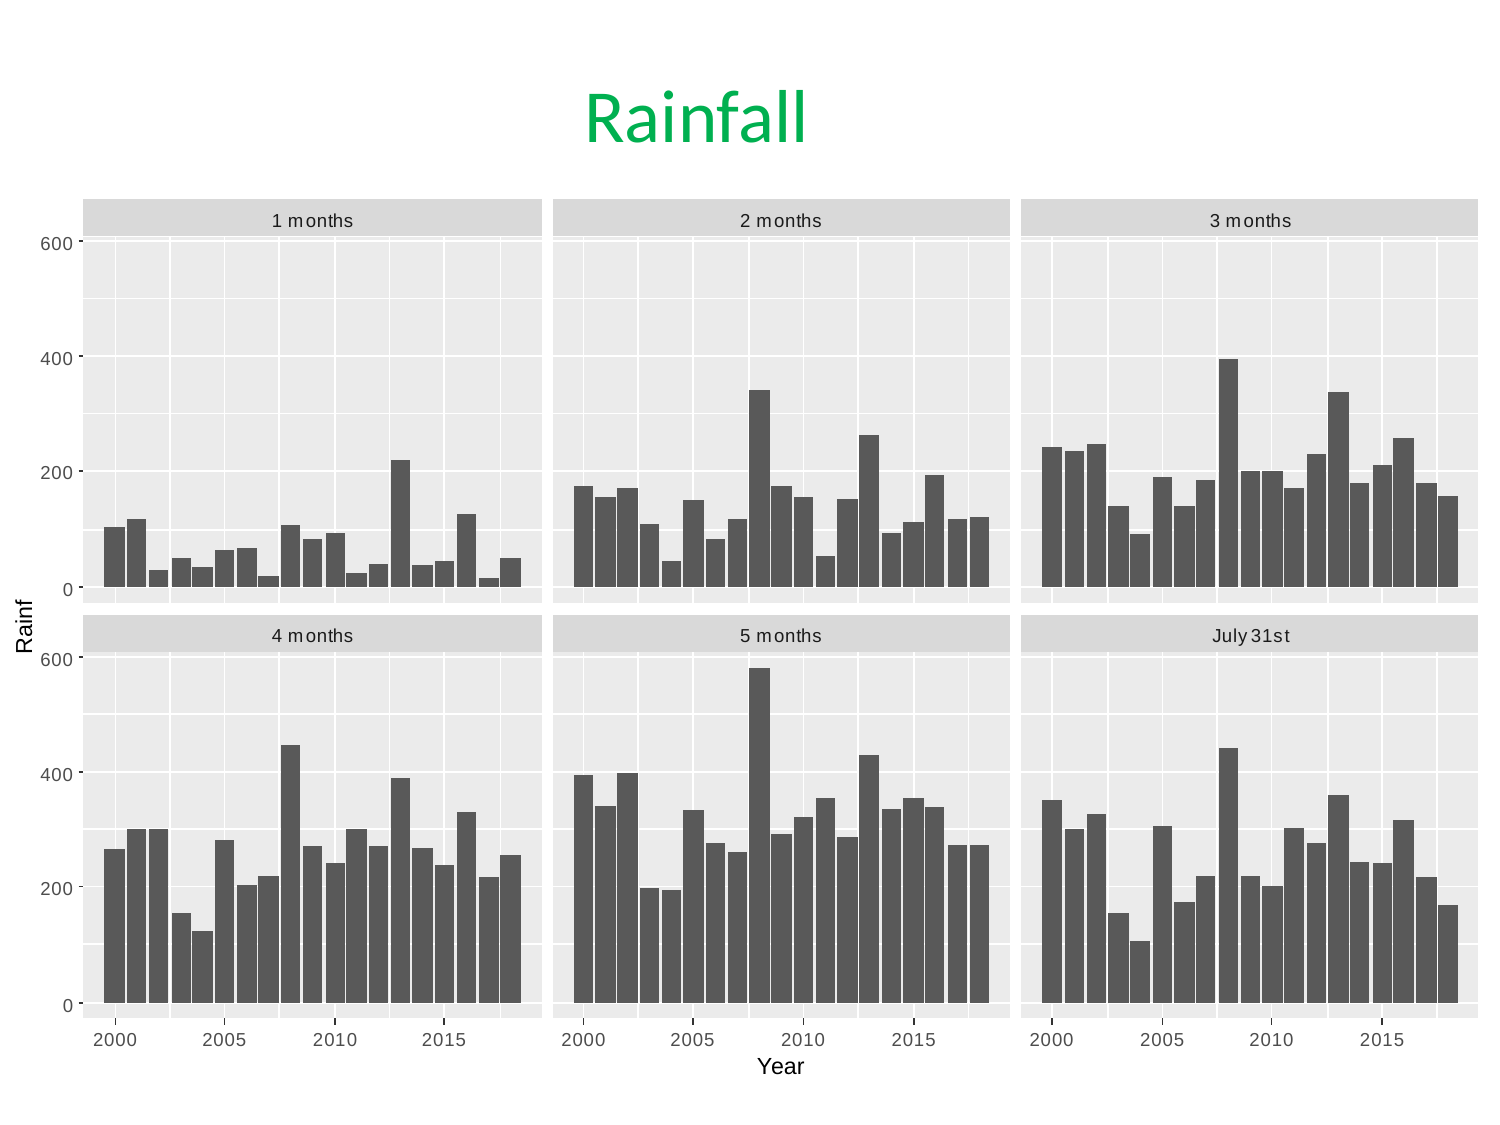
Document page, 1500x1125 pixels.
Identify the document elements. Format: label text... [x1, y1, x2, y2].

picture [0, 188, 1489, 1087]
text_box Rainfall [569, 60, 825, 166]
